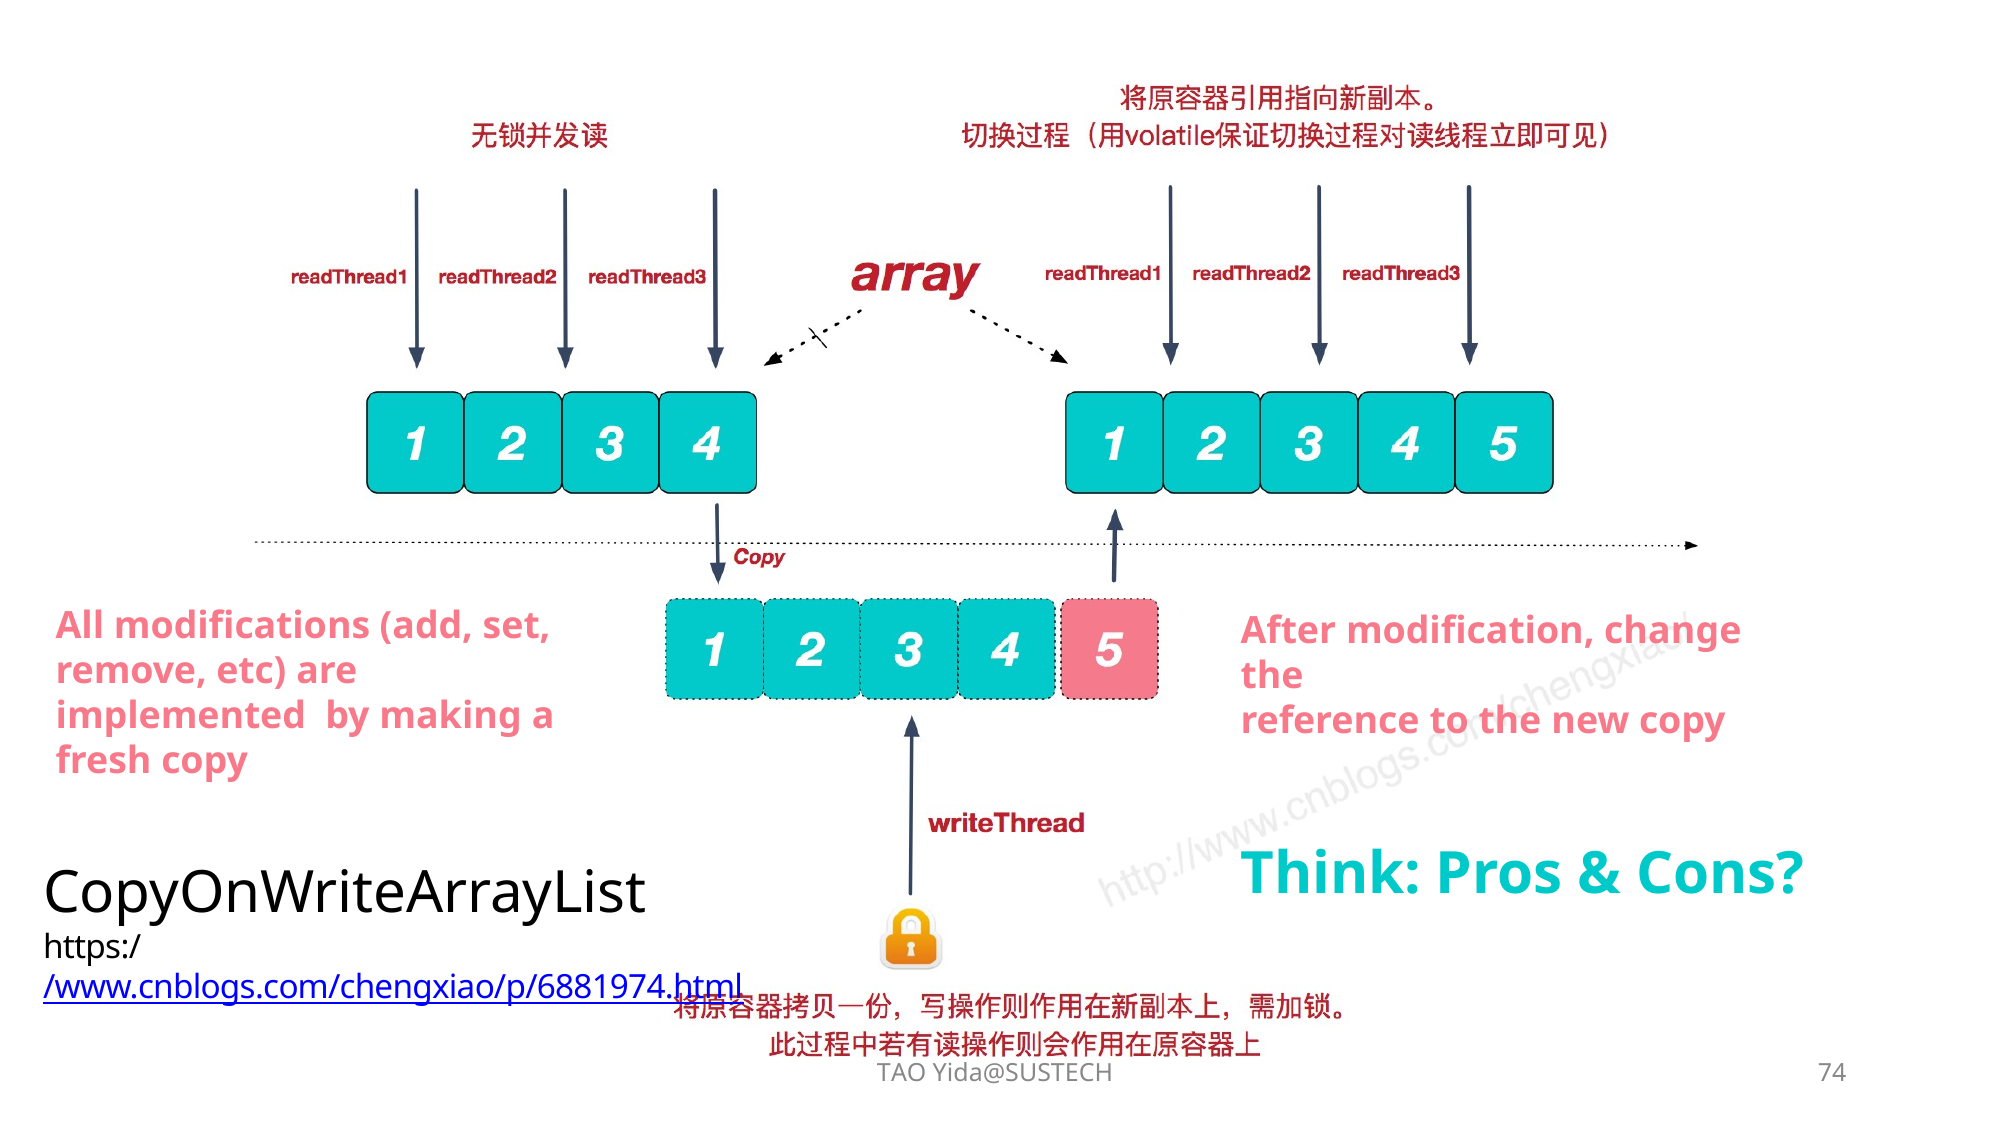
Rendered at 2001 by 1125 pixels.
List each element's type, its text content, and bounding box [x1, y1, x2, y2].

text_box CopyOnWriteArrayList https://www.cnblogs.com/chengxiao/p/6881974.html [41, 852, 249, 1011]
text_box All modifications (add, set, remove, etc) are implemented by making a fresh copy [53, 599, 249, 782]
text_box After modification, change the reference to the new copy [1701, 604, 1812, 742]
text_box Think: Pros & Cons? [1701, 832, 1812, 905]
picture [254, 84, 1698, 1057]
text_box TAO Yida@SUSTECH [876, 1065, 1124, 1087]
text_box 74 [1815, 1054, 1850, 1087]
